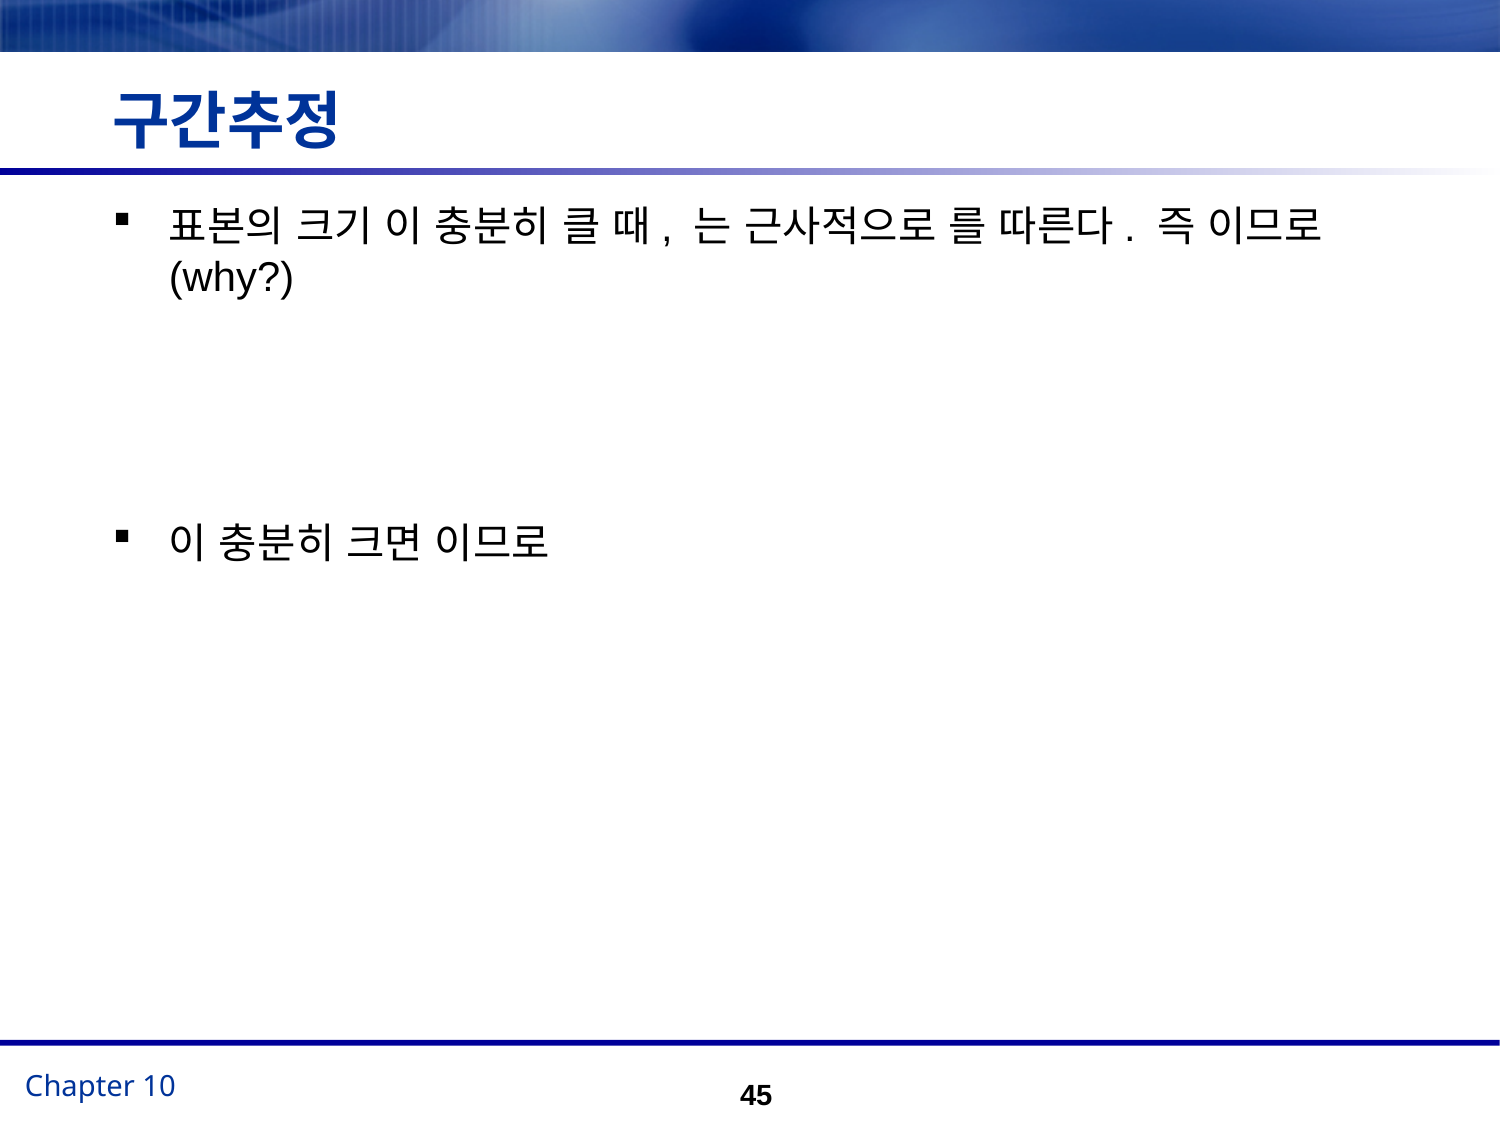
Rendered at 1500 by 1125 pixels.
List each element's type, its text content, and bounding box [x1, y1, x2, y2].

slide_number 45 [699, 1062, 788, 1125]
title 구간추정 [112, 75, 1500, 188]
picture [0, 0, 1500, 52]
